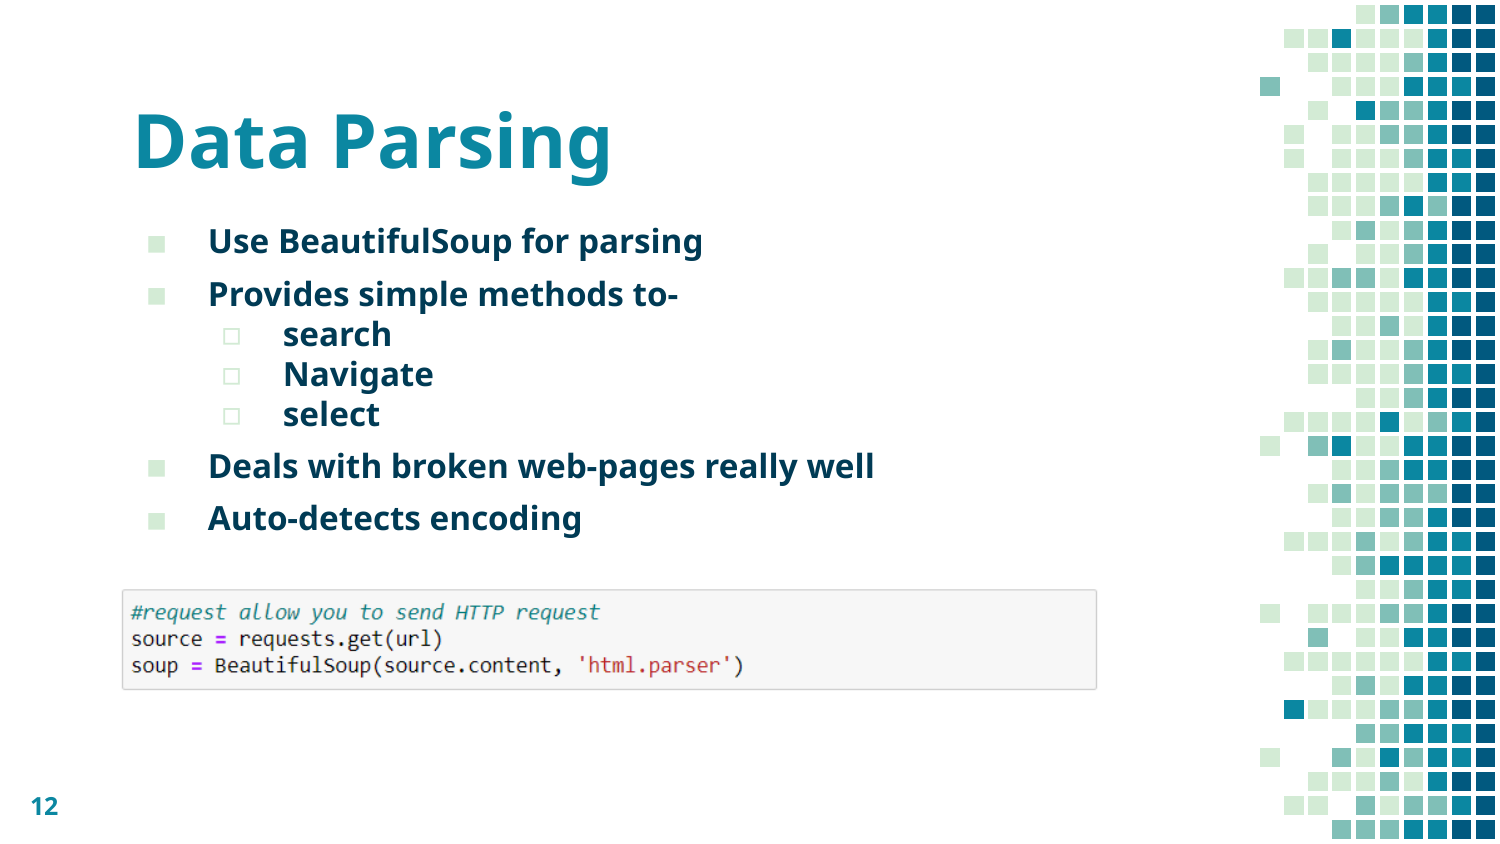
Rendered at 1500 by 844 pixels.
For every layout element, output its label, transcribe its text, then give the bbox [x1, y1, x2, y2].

title Data Parsing [117, 57, 1227, 199]
picture [117, 582, 1101, 694]
list Use BeautifulSoup for parsing Provides simple methods to- search Navigate select Deals with broken web-pages really well Auto-detects encoding [117, 205, 1227, 695]
slide_number 12 [15, 775, 105, 841]
